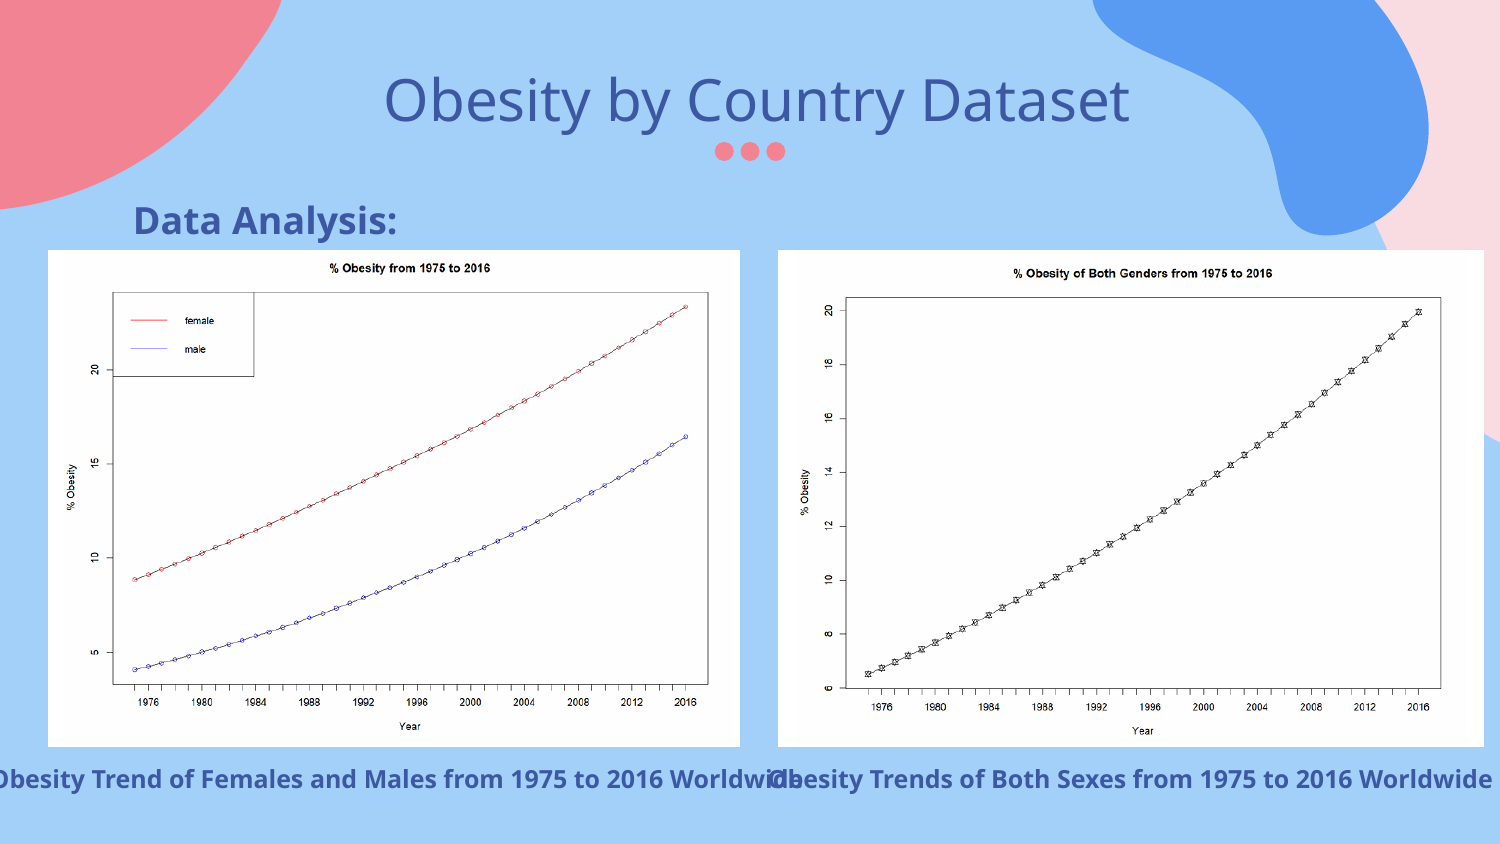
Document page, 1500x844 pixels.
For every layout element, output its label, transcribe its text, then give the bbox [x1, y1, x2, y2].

title Obesity by Country Dataset [0, 48, 1500, 142]
text_box Obesity Trend of Females and Males from 1975 to 2016 Worldwide [0, 756, 857, 802]
picture [778, 250, 1484, 747]
text_box Data Analysis: [118, 189, 1382, 250]
picture [47, 250, 740, 747]
text_box Obesity Trends of Both Sexes from 1975 to 2016 Worldwide [664, 755, 1500, 801]
